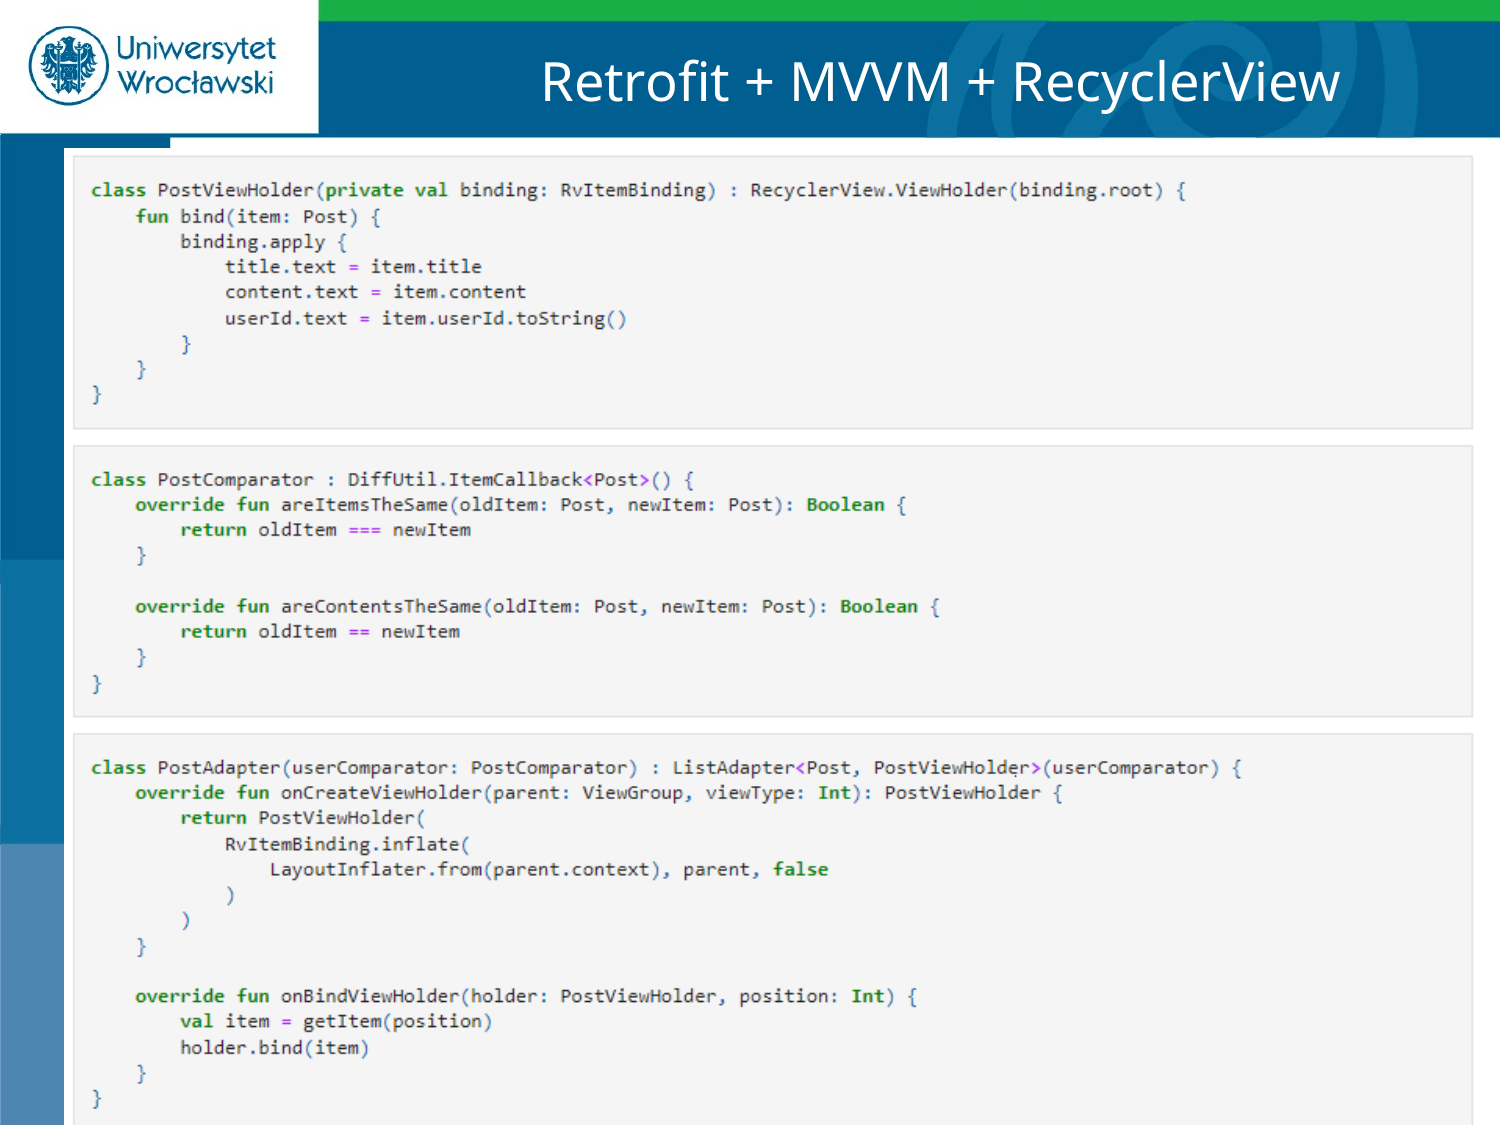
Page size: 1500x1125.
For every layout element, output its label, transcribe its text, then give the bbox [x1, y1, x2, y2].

picture [0, 585, 6, 838]
picture [0, 135, 1500, 1125]
text_box Retrofit + MVVM + RecyclerView [458, 40, 1424, 120]
picture [0, 0, 1500, 134]
